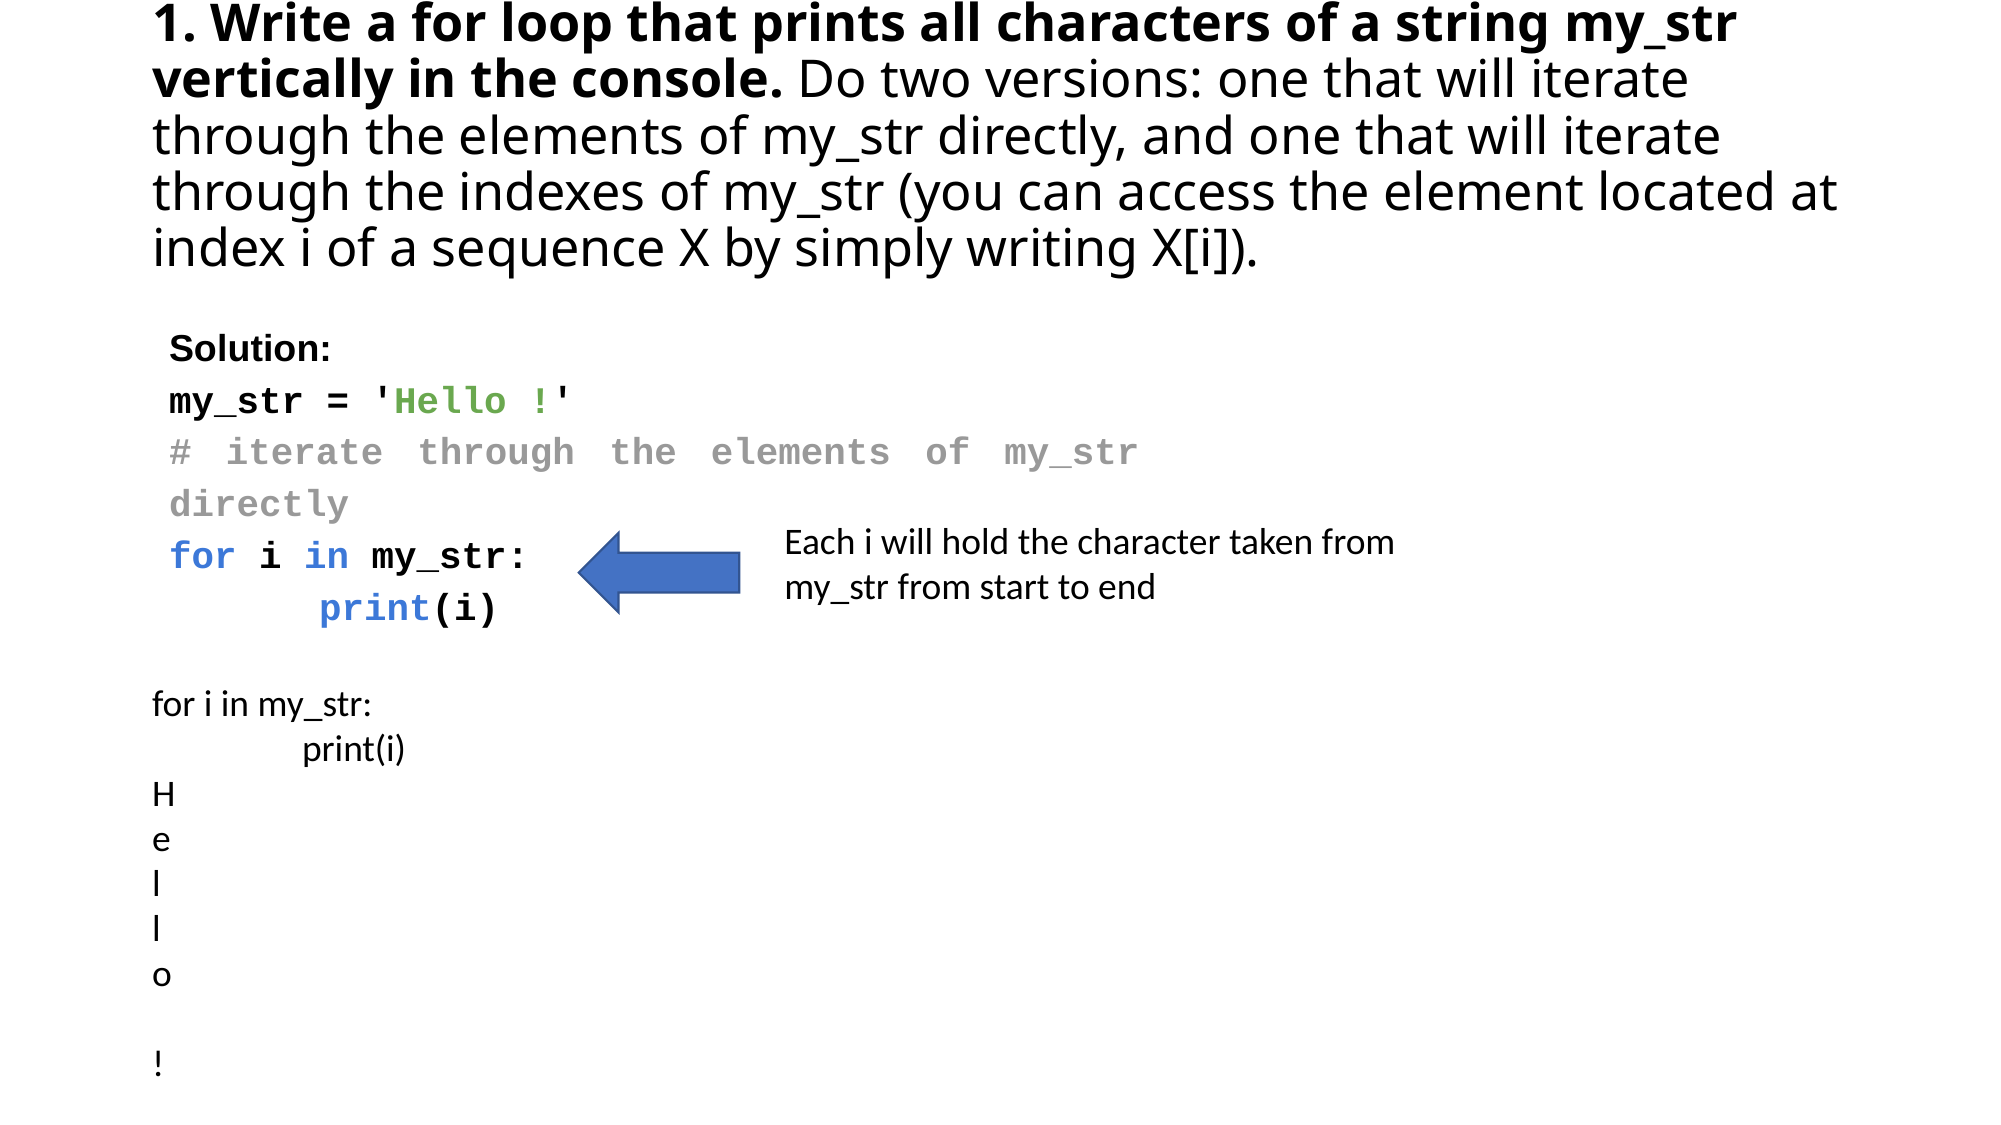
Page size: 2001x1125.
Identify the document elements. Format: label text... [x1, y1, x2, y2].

text_box Each i will hold the character taken from my_str from start to end [769, 509, 1507, 615]
text_box Solution: my_str = 'Hello !' # iterate through the elements of my_str directly for i in my_str: print(i) [154, 309, 1155, 636]
title 1. Write a for loop that prints all characters of a string my_str vertically in the console. Do two versions: one that will iterate through the elements of my_str directly, and one that will iterate through the indexes of my_str (you can access the element located at index i of a sequence X by simply writing X[i]). [137, 59, 1863, 278]
text_box ﻿for i in my_str: print(i) H e l l o ! [137, 671, 925, 1091]
text_box [577, 530, 741, 615]
